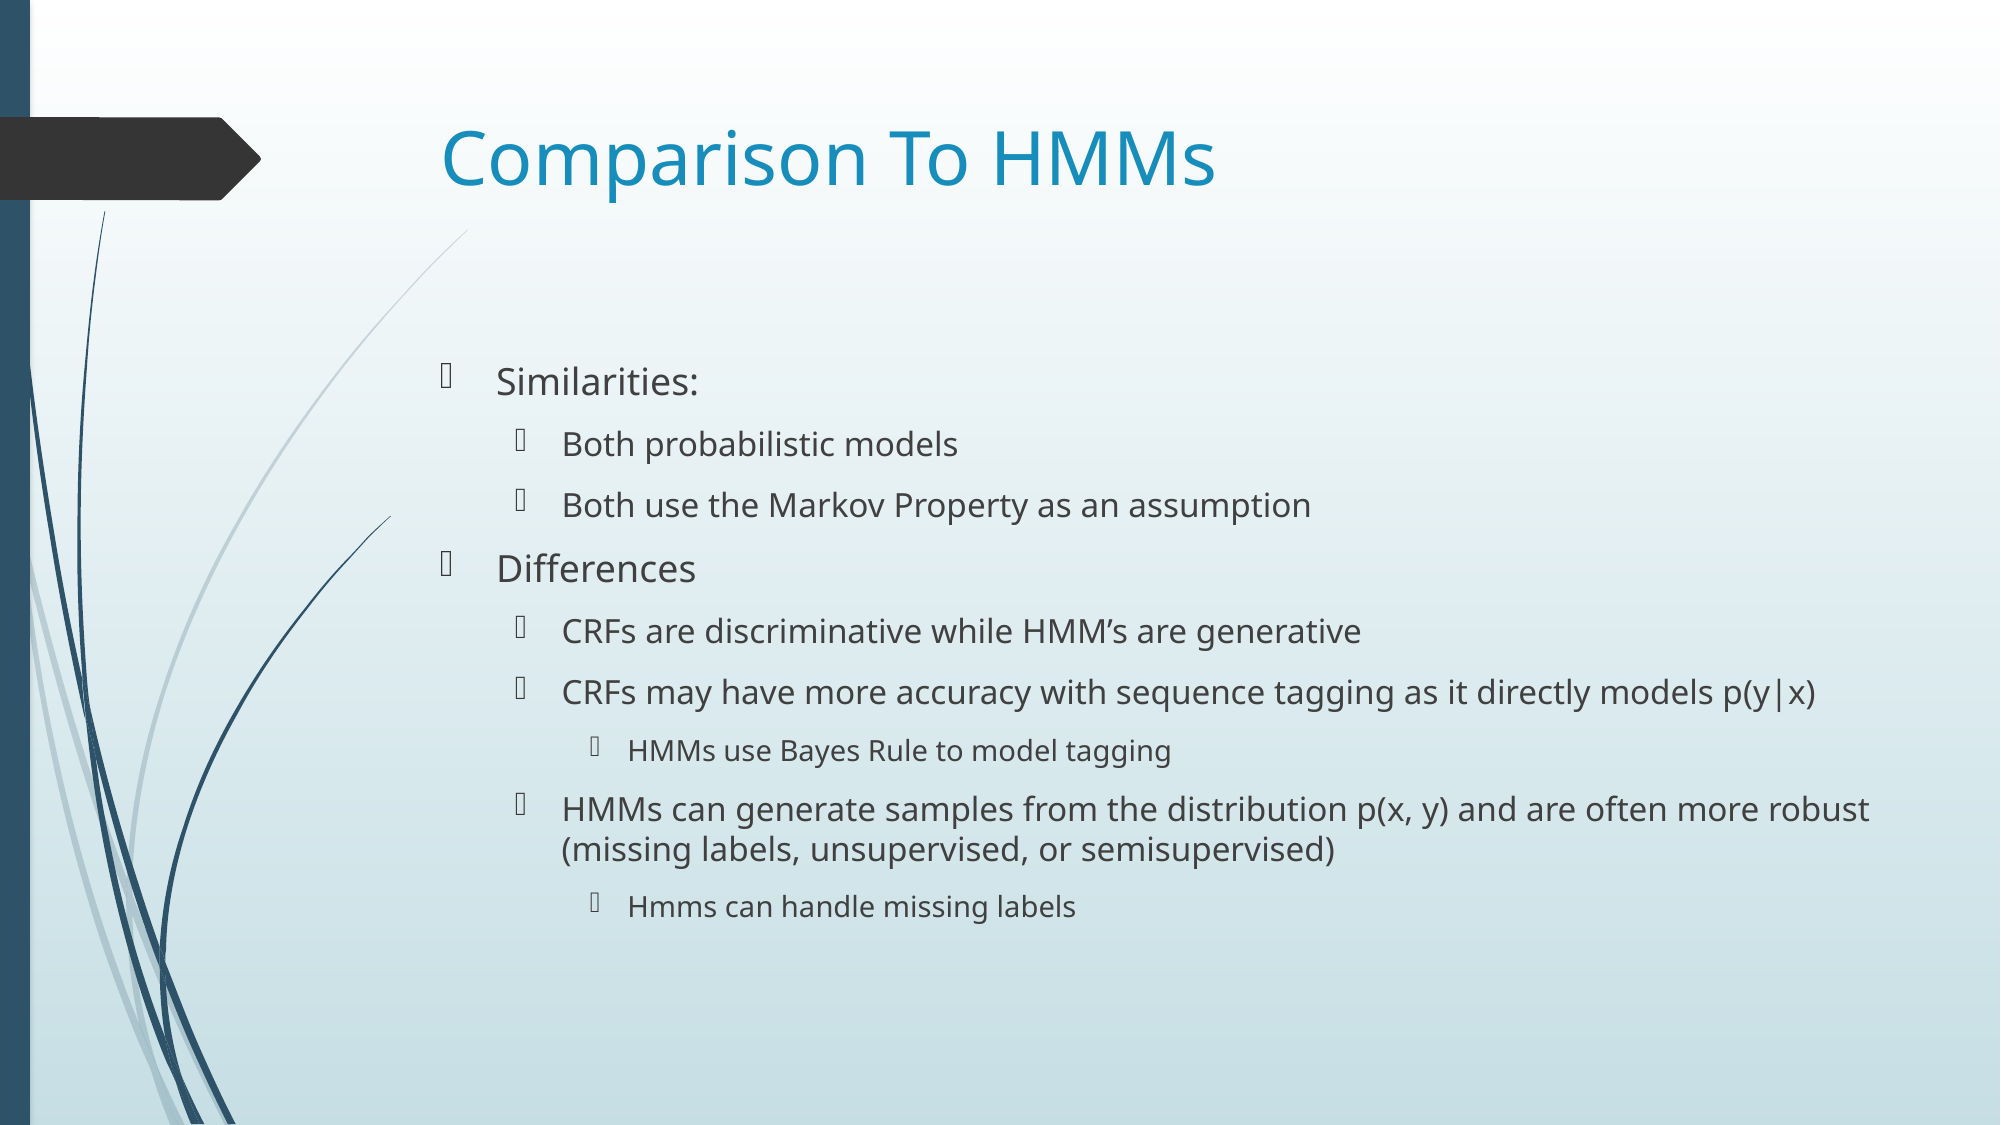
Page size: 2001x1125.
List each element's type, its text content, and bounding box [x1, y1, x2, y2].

list Similarities: Both probabilistic models Both use the Markov Property as an assumption Differences CRFs are discriminative while HMM’s are generative CRFs may have more accuracy with sequence tagging as it directly models p(y|x) HMMs use Bayes Rule to model tagging HMMs can generate samples from the distribution p(x, y) and are often more robust (missing labels, unsupervised, or semisupervised) Hmms can handle missing labels [424, 350, 1888, 1052]
title Comparison To HMMs [425, 102, 1888, 313]
